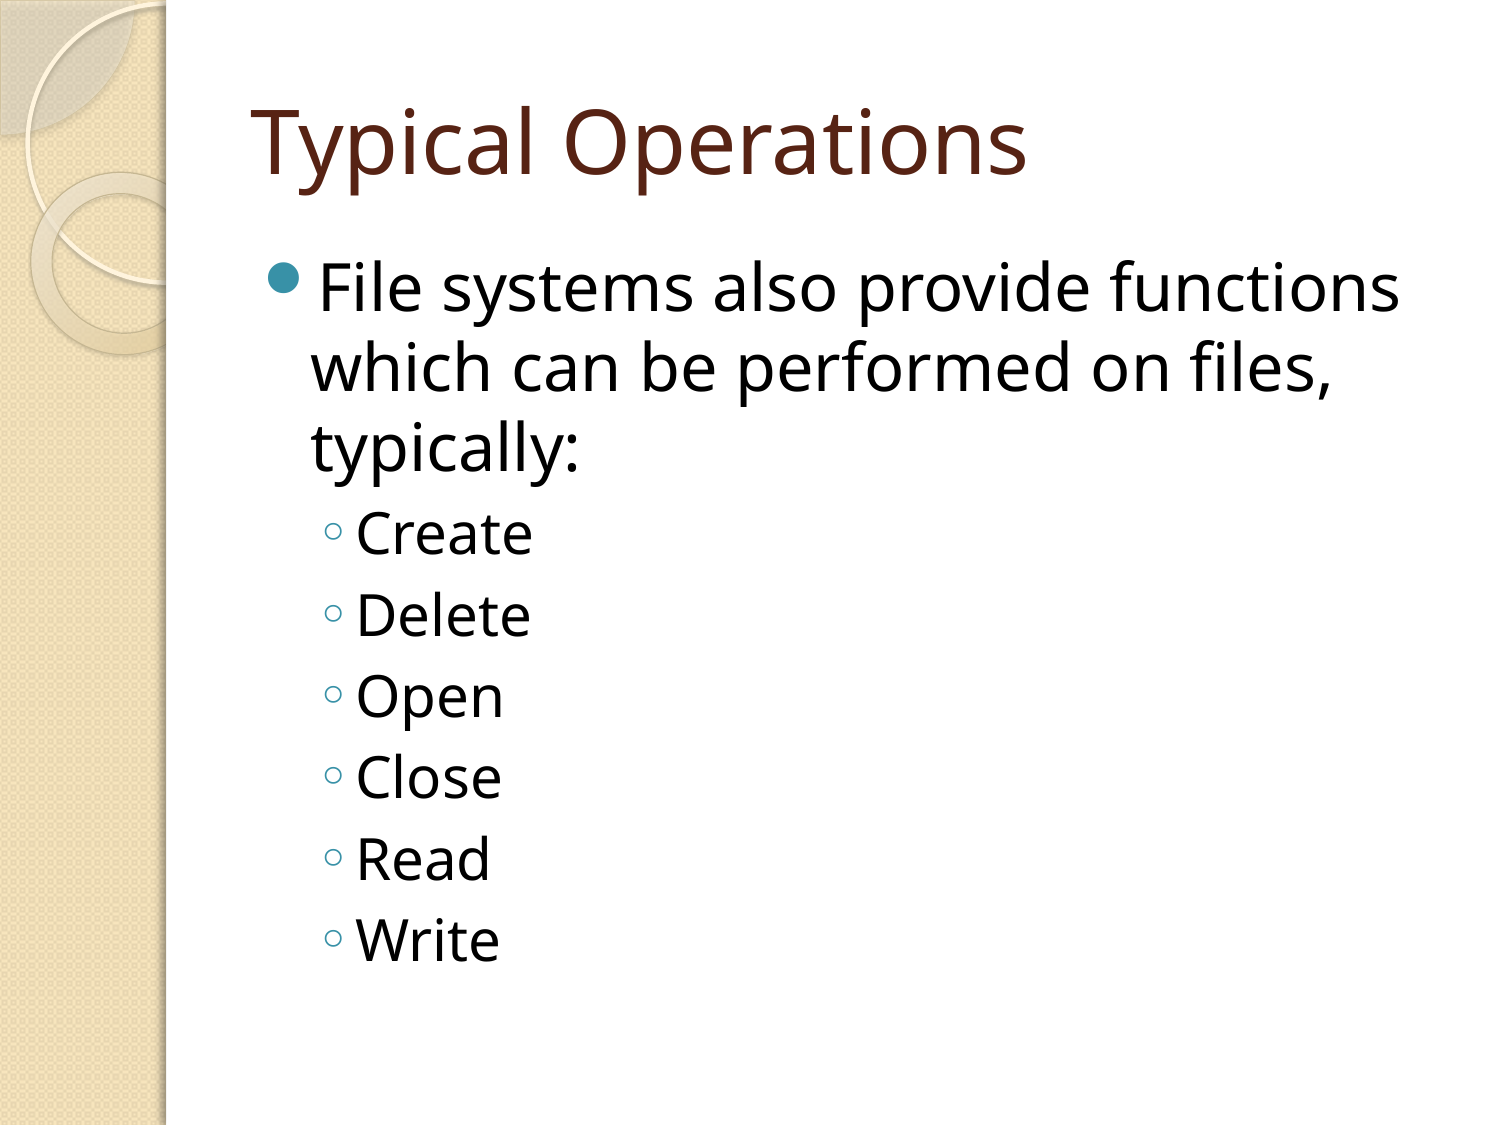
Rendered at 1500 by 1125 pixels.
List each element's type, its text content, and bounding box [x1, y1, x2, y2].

list File systems also provide functions which can be performed on files, typically: Create Delete Open Close Read Write [235, 237, 1466, 1025]
title Typical Operations [235, 45, 1466, 233]
